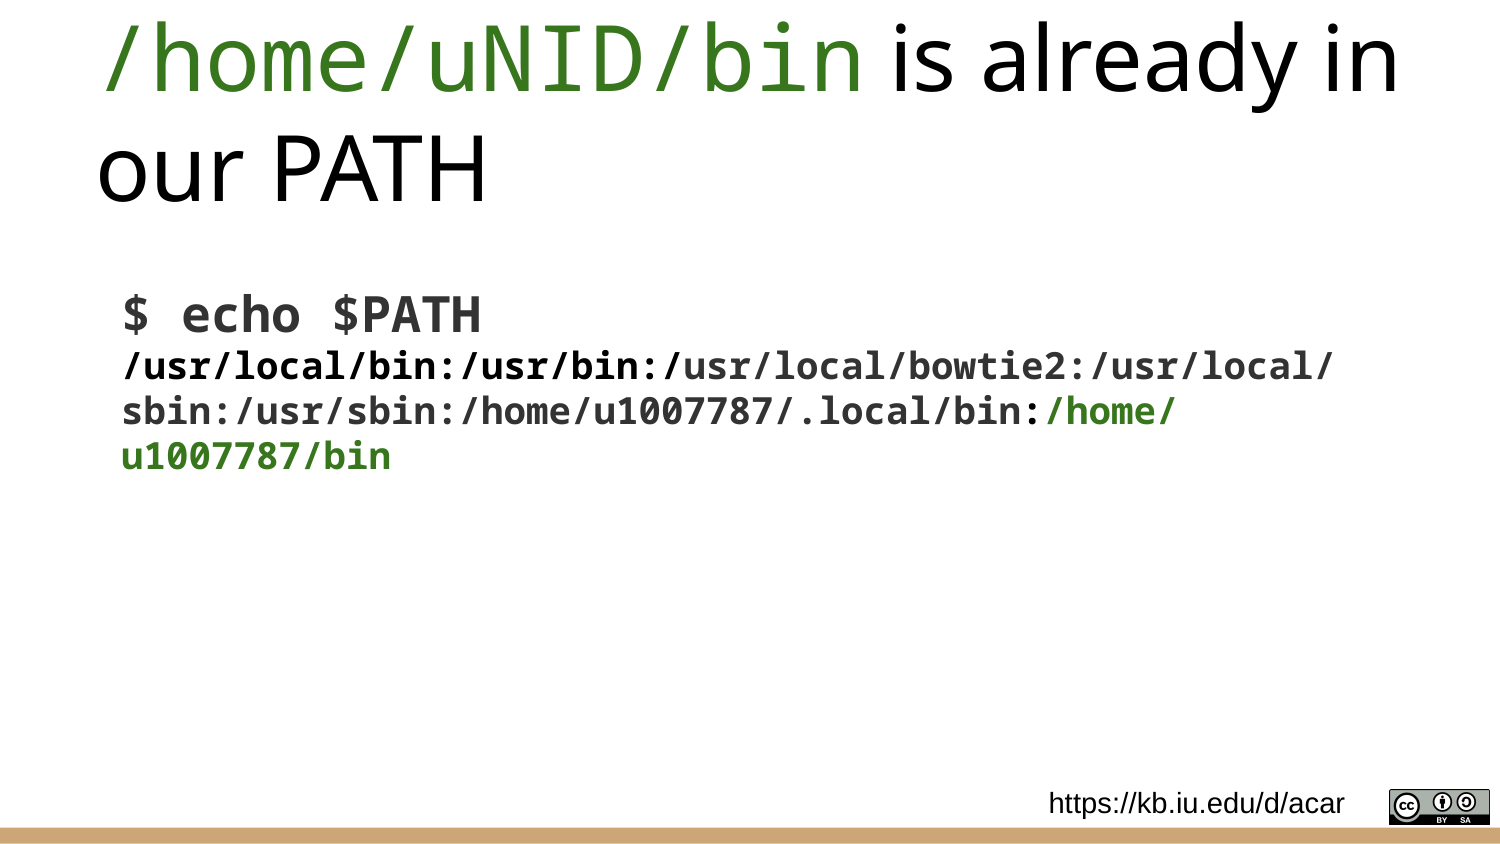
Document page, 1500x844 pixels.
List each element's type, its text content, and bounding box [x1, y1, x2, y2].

text_box https://kb.iu.edu/d/acar [868, 777, 1361, 827]
title /home/uNID/bin is already in our PATH [80, 0, 1460, 220]
text_box $ echo $PATH /usr/local/bin:/usr/bin:/usr/local/bowtie2:/usr/local/sbin:/usr/sbin:/home/u1007787/.local/bin:/home/u1007787/bin [106, 202, 1411, 617]
picture [1389, 789, 1490, 825]
